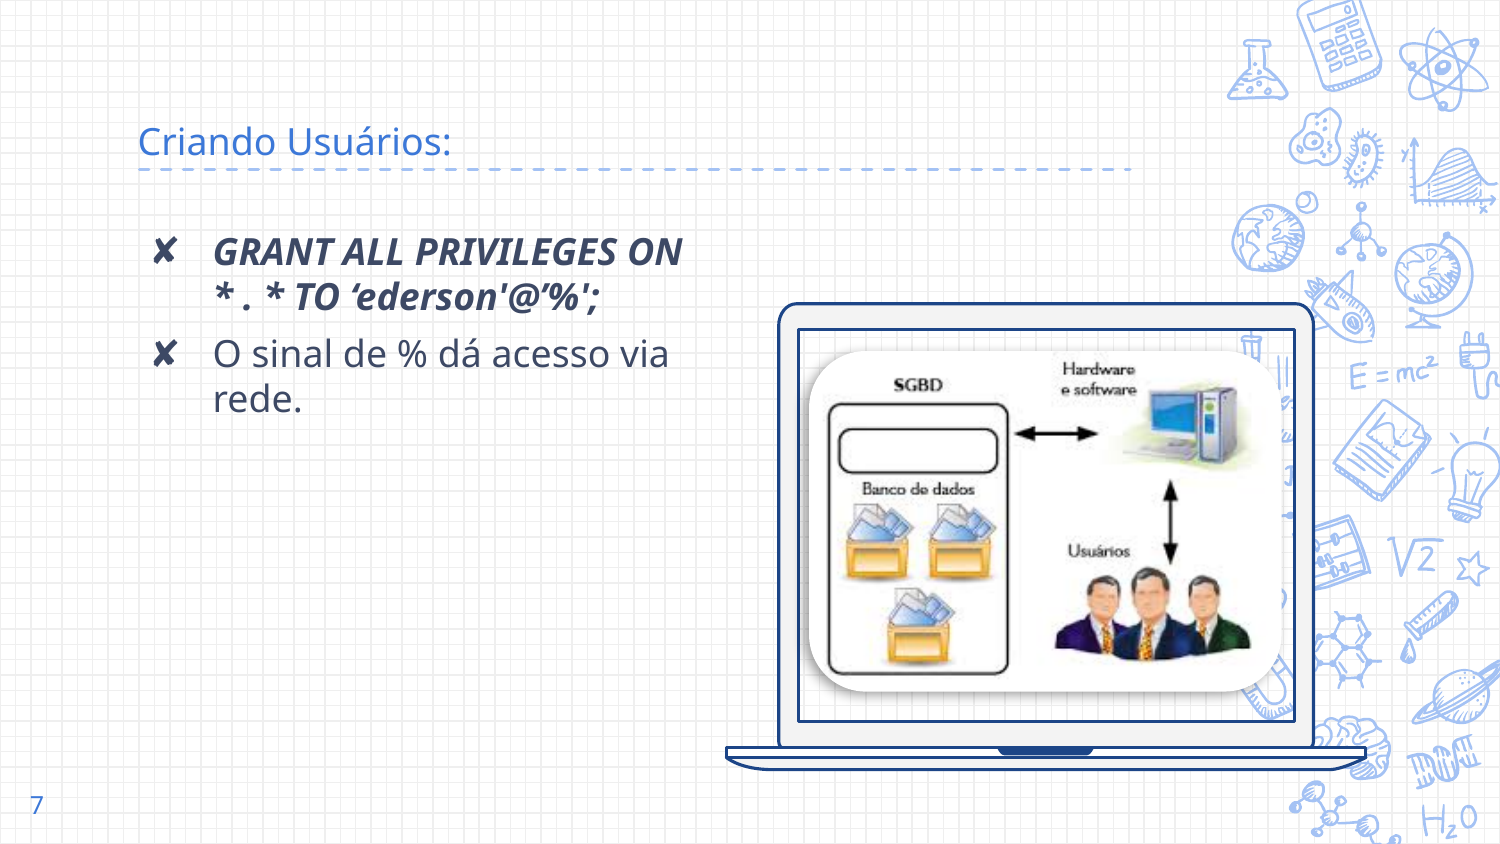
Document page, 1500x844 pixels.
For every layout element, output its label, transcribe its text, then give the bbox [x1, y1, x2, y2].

list GRANT ALL PRIVILEGES ON * . * TO ‘ederson'@’%'; O sinal de % dá acesso via rede. [122, 212, 727, 806]
slide_number 7 [14, 774, 105, 840]
title Criando Usuários: [122, 36, 1130, 178]
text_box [726, 303, 1367, 770]
picture [808, 350, 1282, 692]
